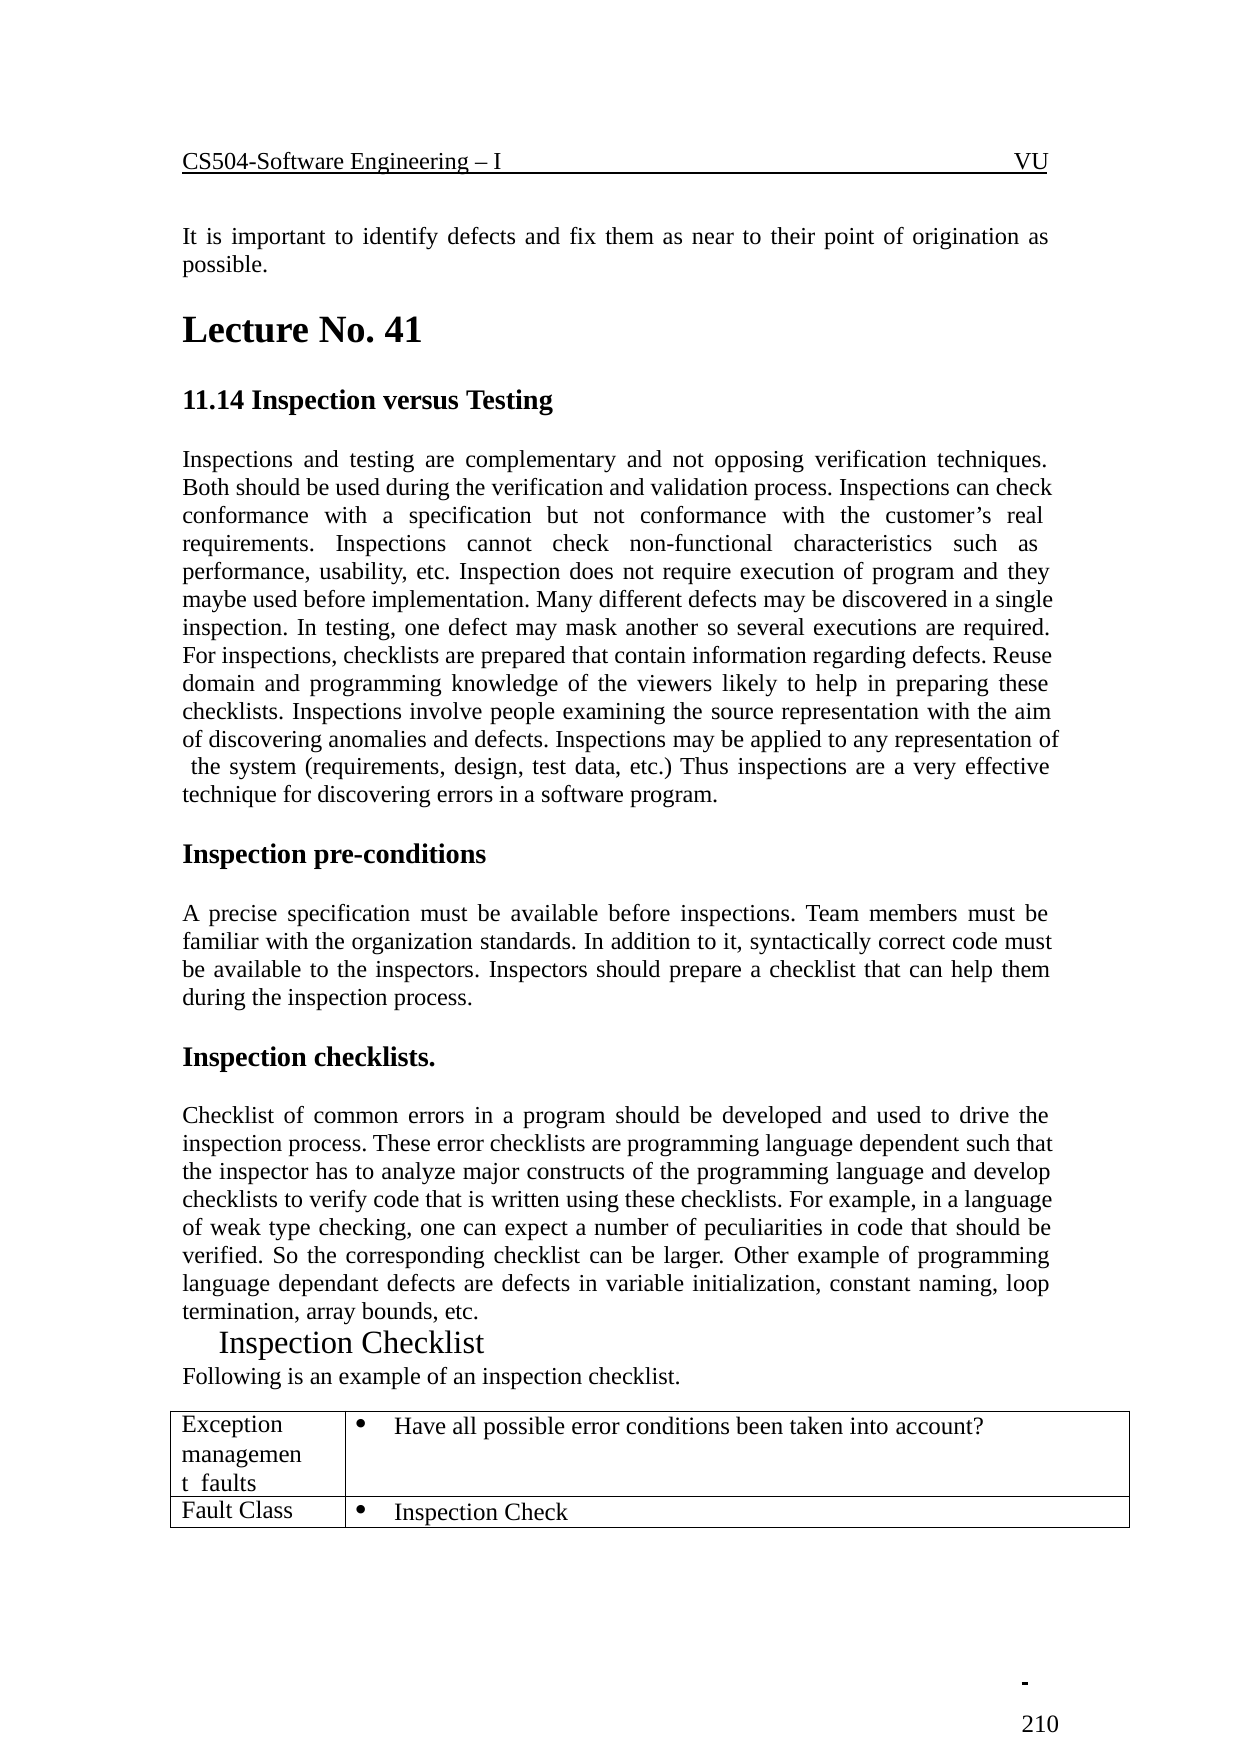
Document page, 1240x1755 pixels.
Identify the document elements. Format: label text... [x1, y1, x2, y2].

text_box CS504-Software Engineering – I VU It is important to identify defects and fix them as near to their point of origination as possible. Lecture No. 41 11.14 Inspection versus Testing Inspections and testing are complementary and not opposing verification techniques. Both should be used during the verification and validation process. Inspections can check conformance with a specification but not conformance with the customer’s real requirements. Inspections cannot check non-functional characteristics such as performance, usability, etc. Inspection does not require execution of program and they maybe used before implementation. Many different defects may be discovered in a single inspection. In testing, one defect may mask another so several executions are required. For inspections, checklists are prepared that contain information regarding defects. Reuse domain and programming knowledge of the viewers likely to help in preparing these checklists. Inspections involve people examining the source representation with the aim of discovering anomalies and defects. Inspections may be applied to any representation of the system (requirements, design, test data, etc.) Thus inspections are a very effective technique for discovering errors in a software program. Inspection pre-conditions A precise specification must be available before inspections. Team members must be familiar with the organization standards. In addition to it, syntactically correct code must be available to the inspectors. Inspectors should prepare a checklist that can help them during the inspection process. Inspection checklists. Checklist of common errors in a program should be developed and used to drive the inspection process. These error checklists are programming language dependent such that the inspector has to analyze major constructs of the programming language and develop checklists to verify code that is written using these checklists. For example, in a language of weak type checking, one can expect a number of peculiarities in code that should be verified. So the corresponding checklist can be larger. Other example of programming language dependant defects are defects in variable initialization, constant naming, loop termination, array bounds, etc. Inspection Checklist Following is an example of an inspection checklist. [180, 145, 1060, 1389]
slide_number 210 © Copyright Virtual University of Pakistan [1019, 1651, 1065, 1755]
table_header Exception management faults [171, 1412, 345, 1496]
table_cell Fault Class [171, 1497, 345, 1527]
table_header Have all possible error conditions been taken into account? [346, 1412, 1129, 1496]
table_cell Inspection Check [346, 1497, 1129, 1527]
